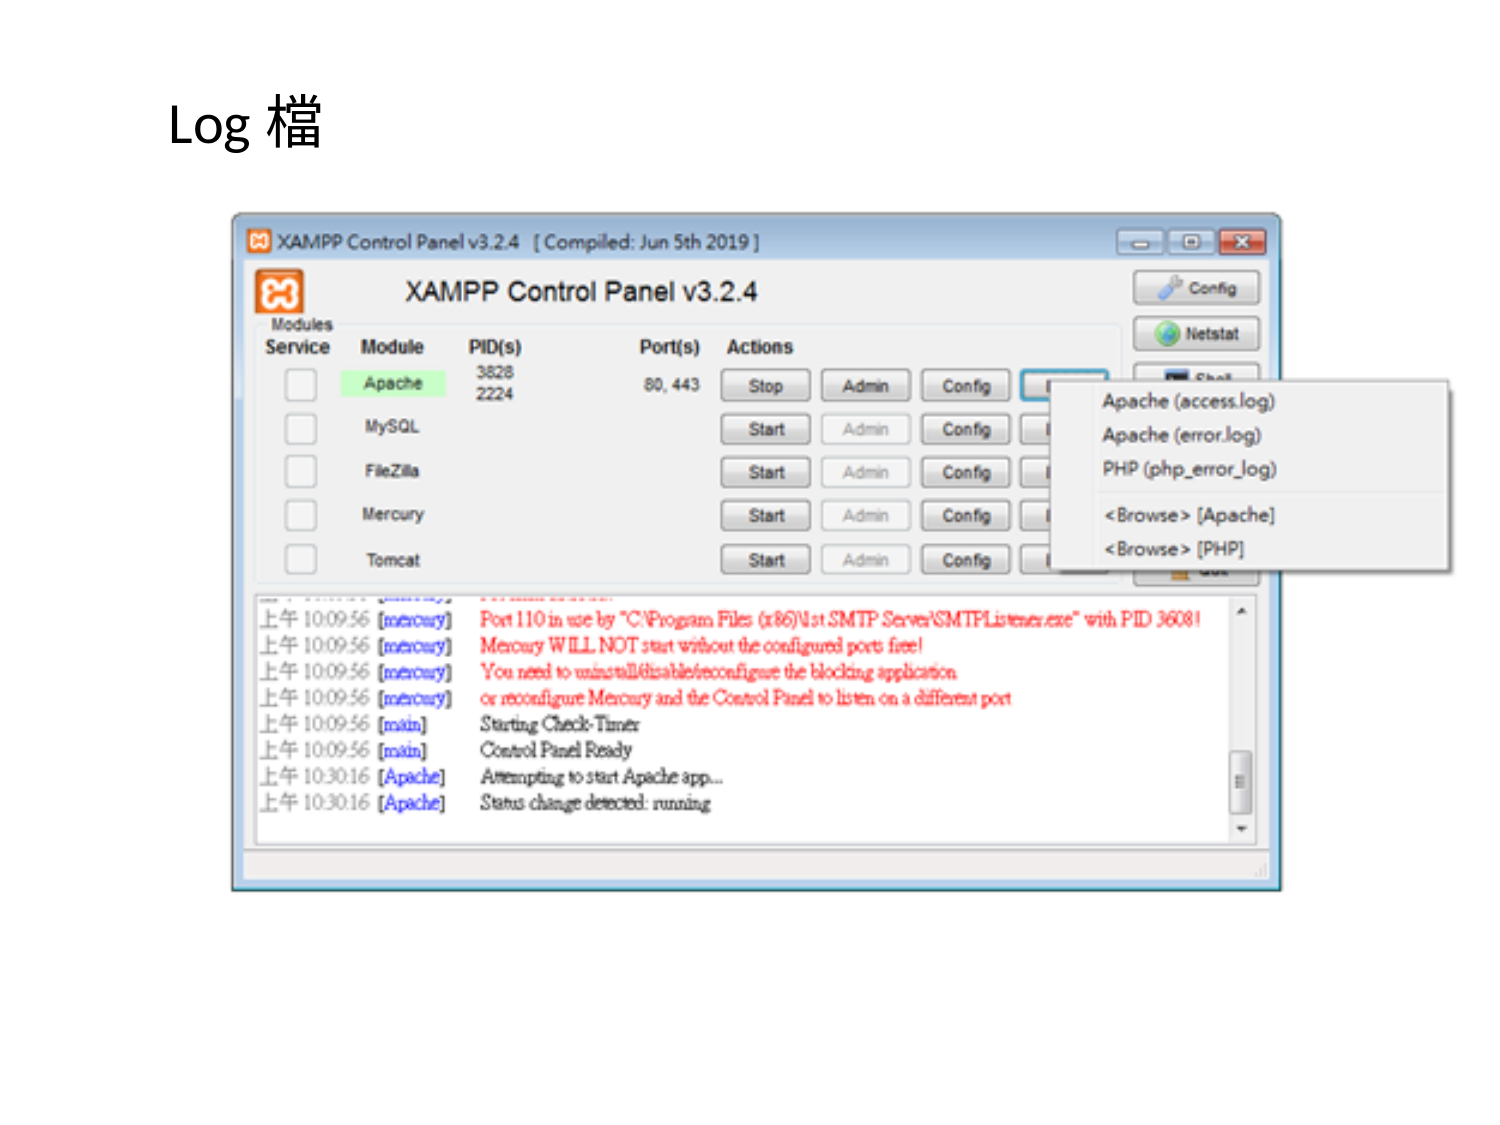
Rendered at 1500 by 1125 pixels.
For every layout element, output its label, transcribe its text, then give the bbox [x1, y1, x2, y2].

text_box Log檔 [154, 78, 339, 153]
picture [159, 148, 1500, 938]
